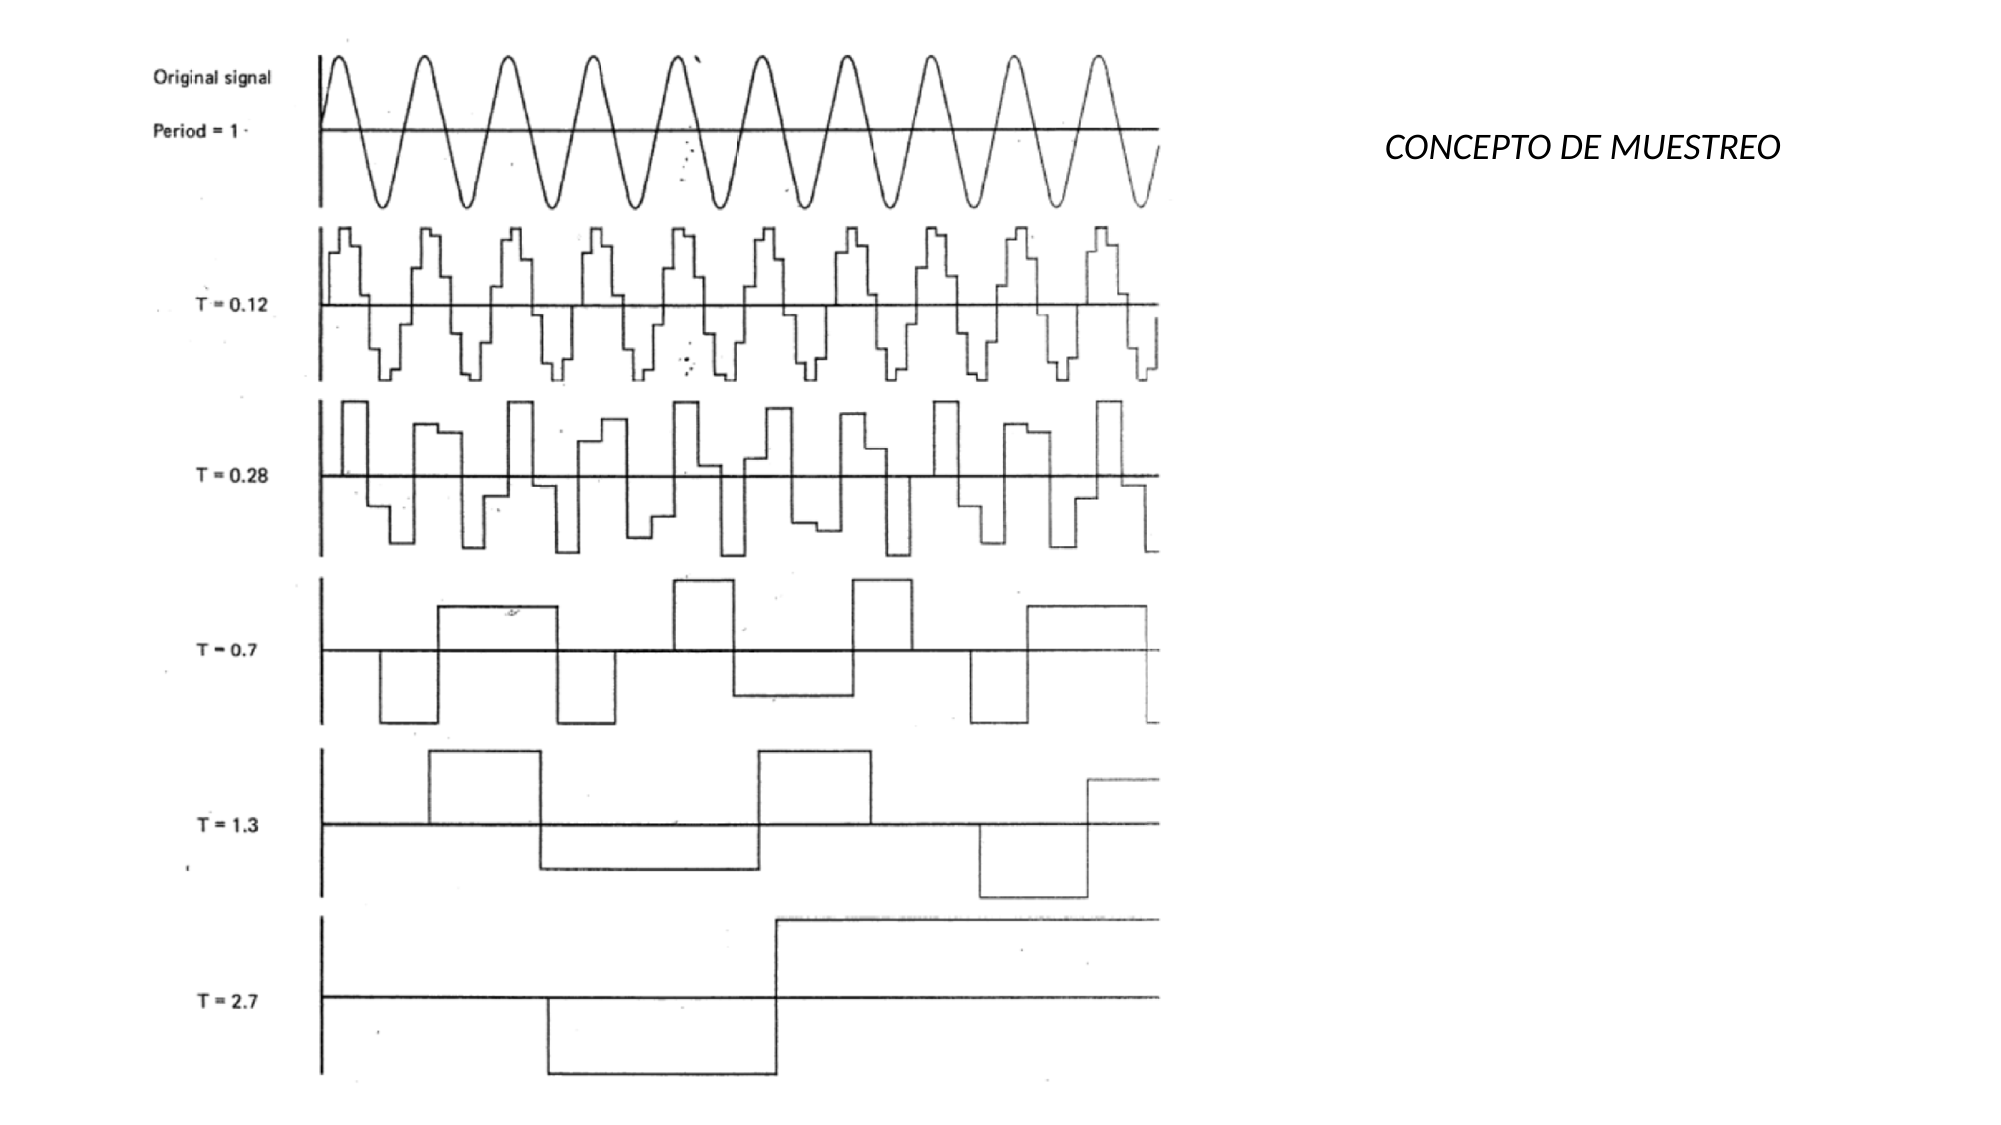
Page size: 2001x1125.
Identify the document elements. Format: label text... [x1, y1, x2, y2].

picture [140, 36, 1176, 1089]
text_box CONCEPTO DE MUESTREO [1369, 114, 1797, 175]
